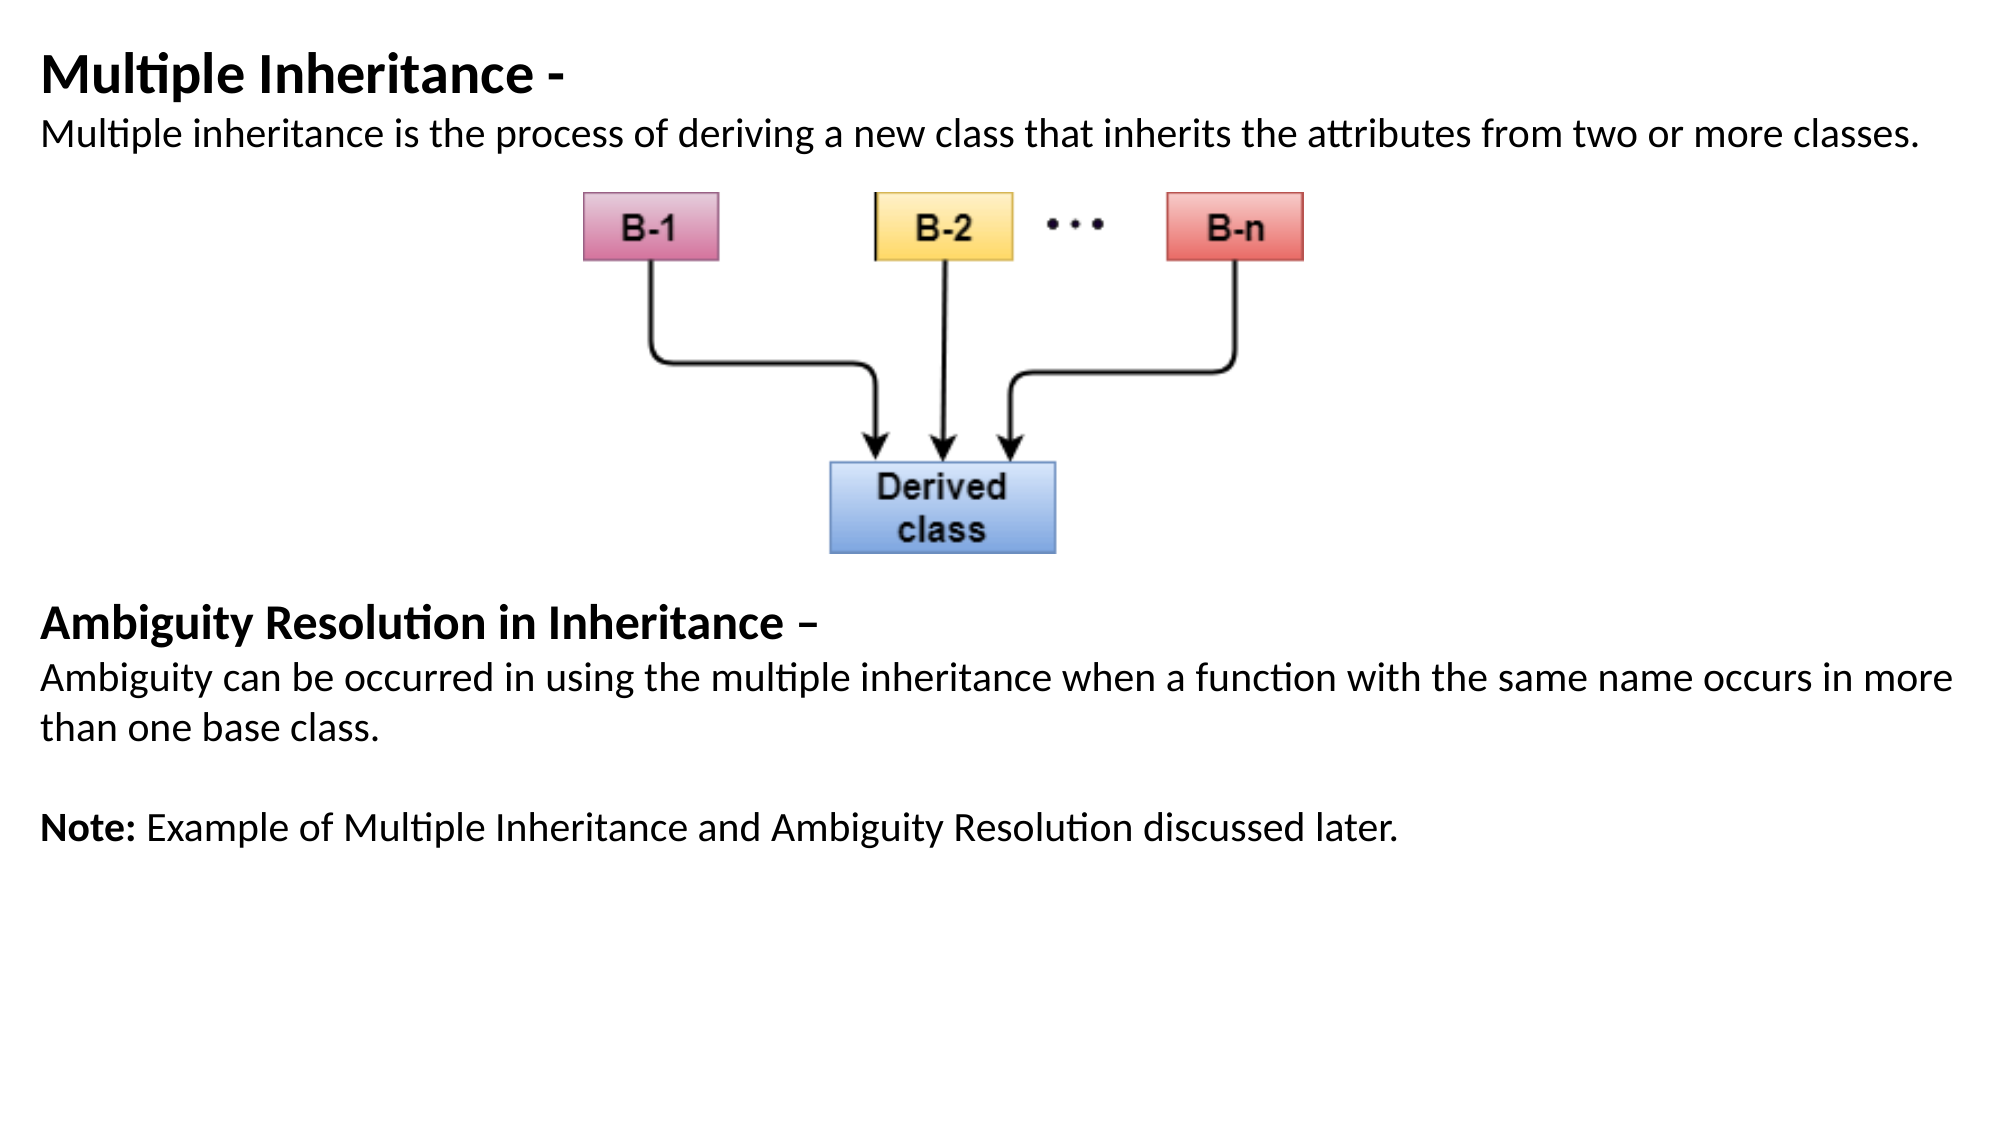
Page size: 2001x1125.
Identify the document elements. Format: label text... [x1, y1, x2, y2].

picture [583, 192, 1304, 554]
text_box Multiple Inheritance - Multiple inheritance is the process of deriving a new class that inherits the attributes from two or more classes. [25, 27, 1970, 163]
text_box Ambiguity Resolution in Inheritance – Ambiguity can be occurred in using the multiple inheritance when a function with the same name occurs in more than one base class. Note: Example of Multiple Inheritance and Ambiguity Resolution discussed later. [25, 582, 1970, 857]
